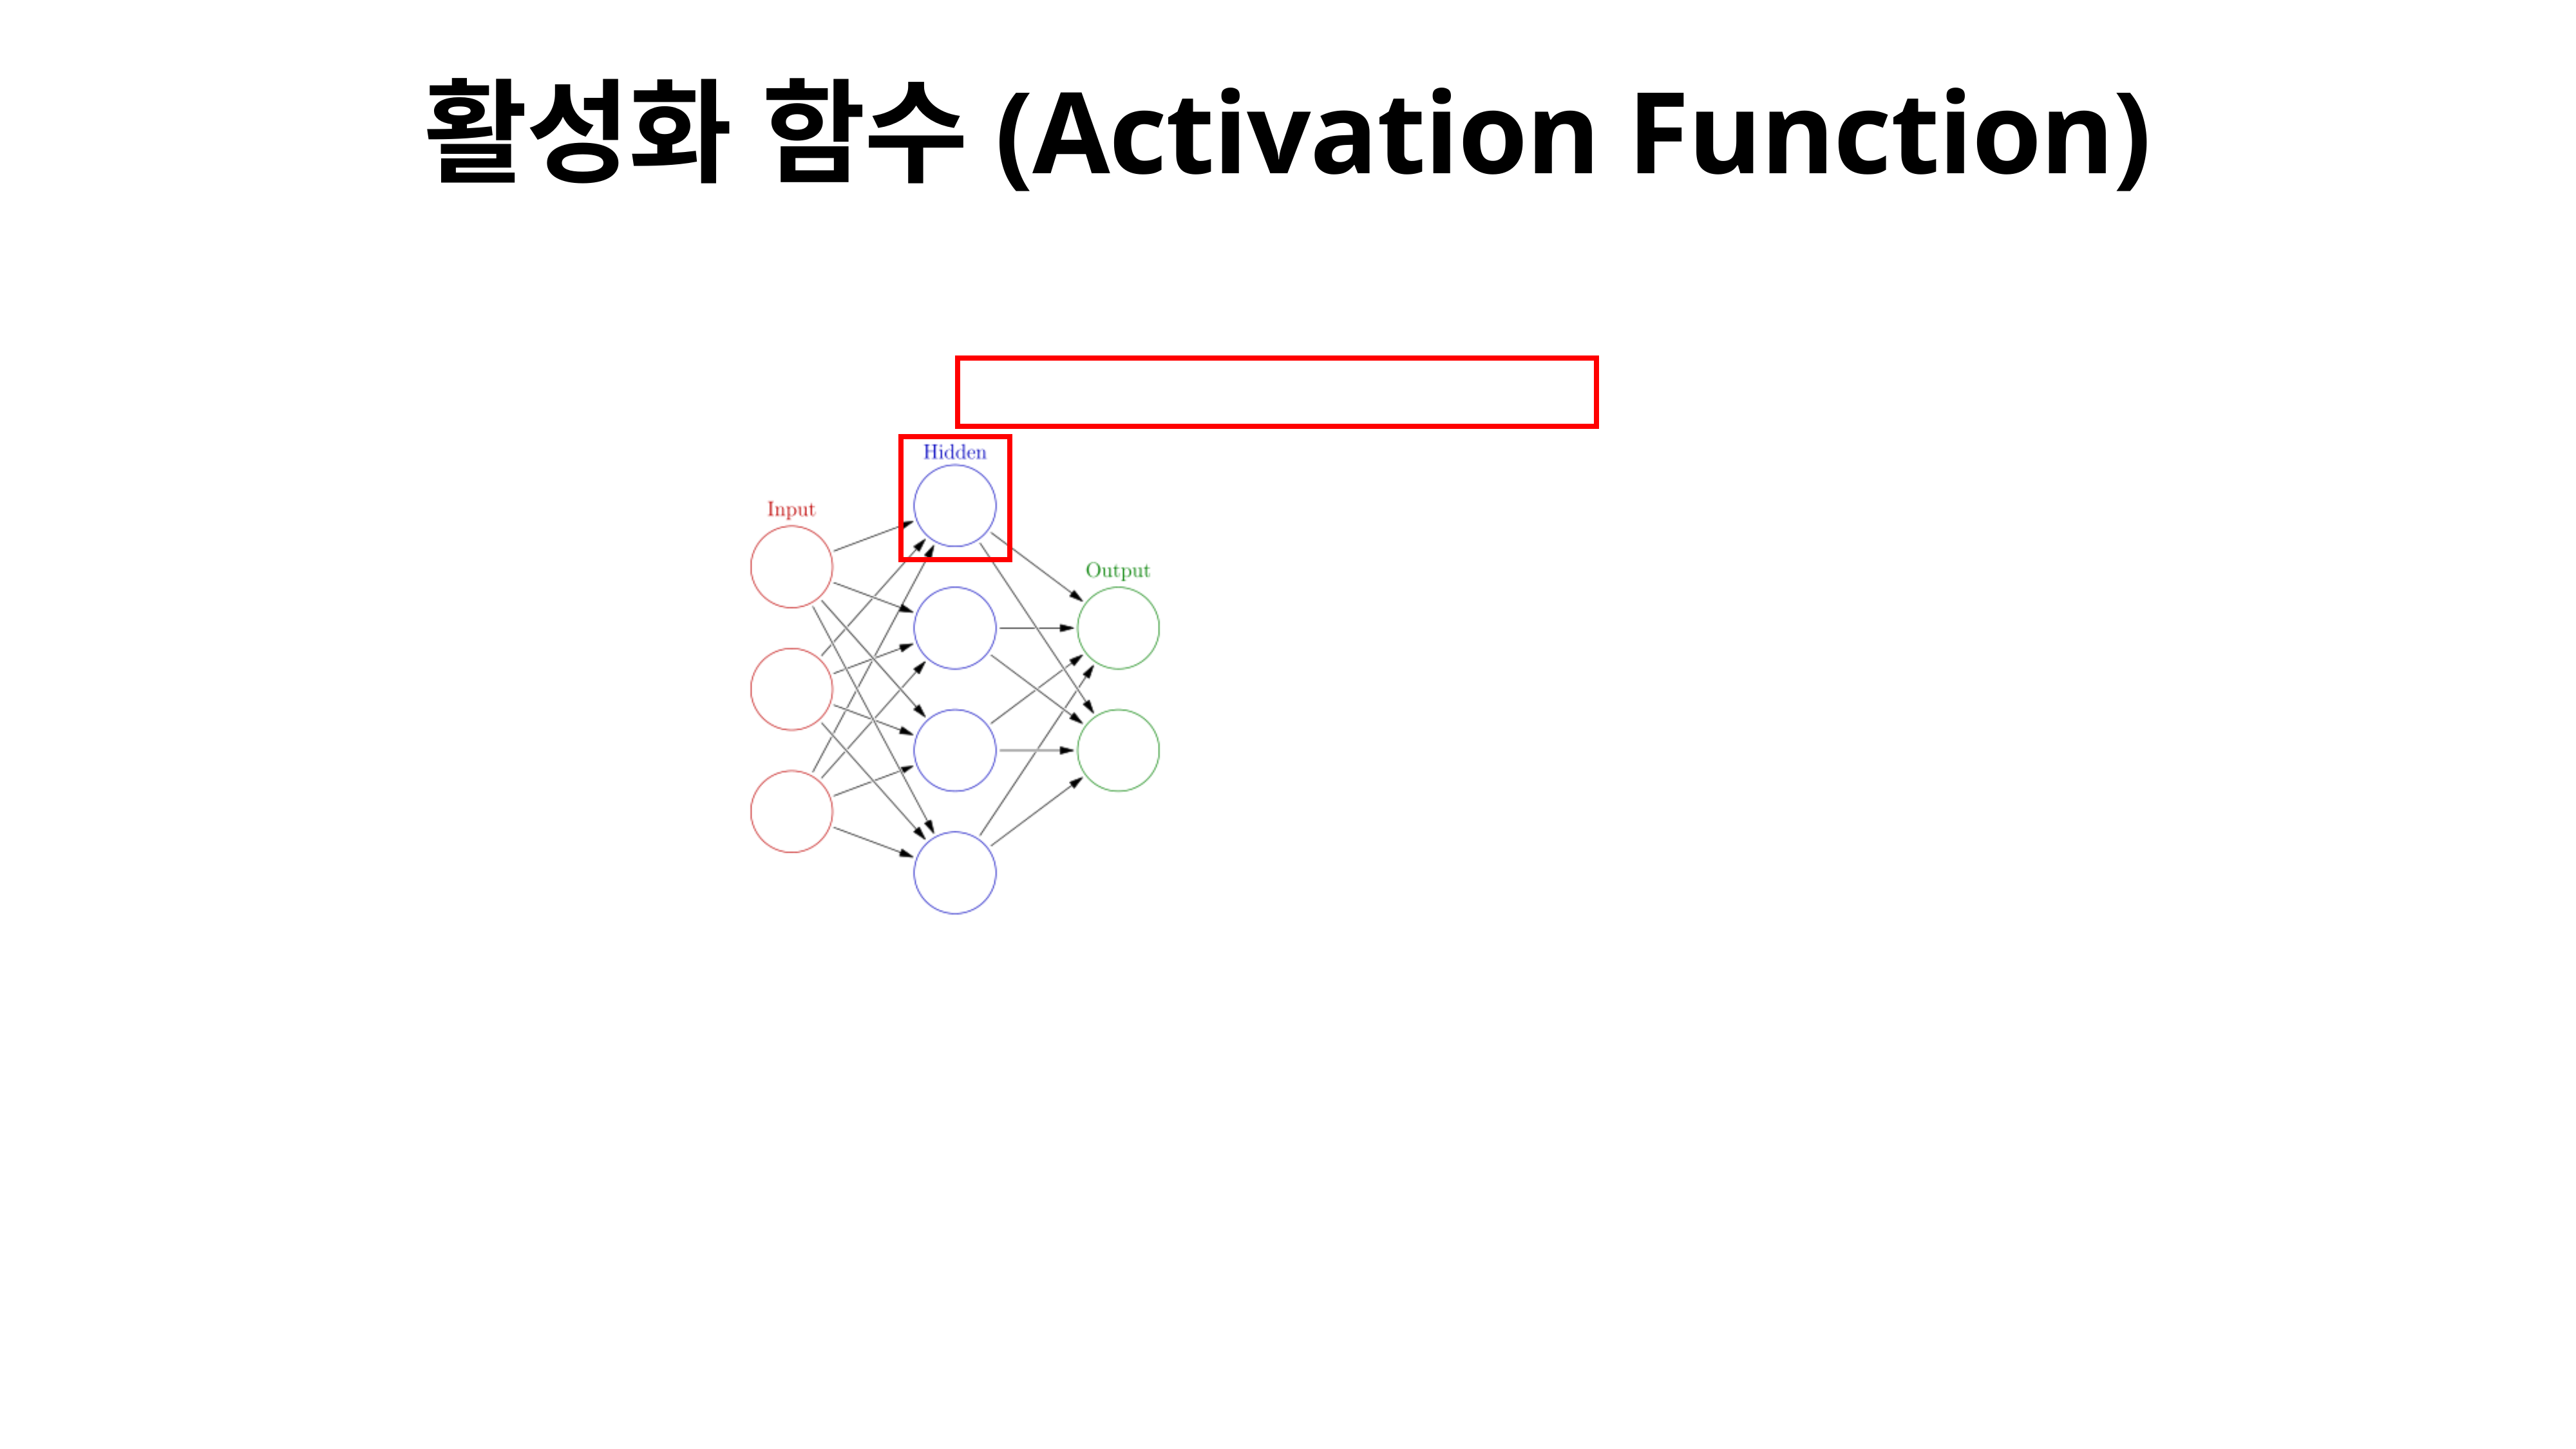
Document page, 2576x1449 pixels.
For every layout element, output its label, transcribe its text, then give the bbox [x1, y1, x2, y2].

text_box [958, 358, 1597, 426]
picture [730, 437, 1189, 931]
title 활성화 함수(Activation Function) [128, 81, 2448, 265]
